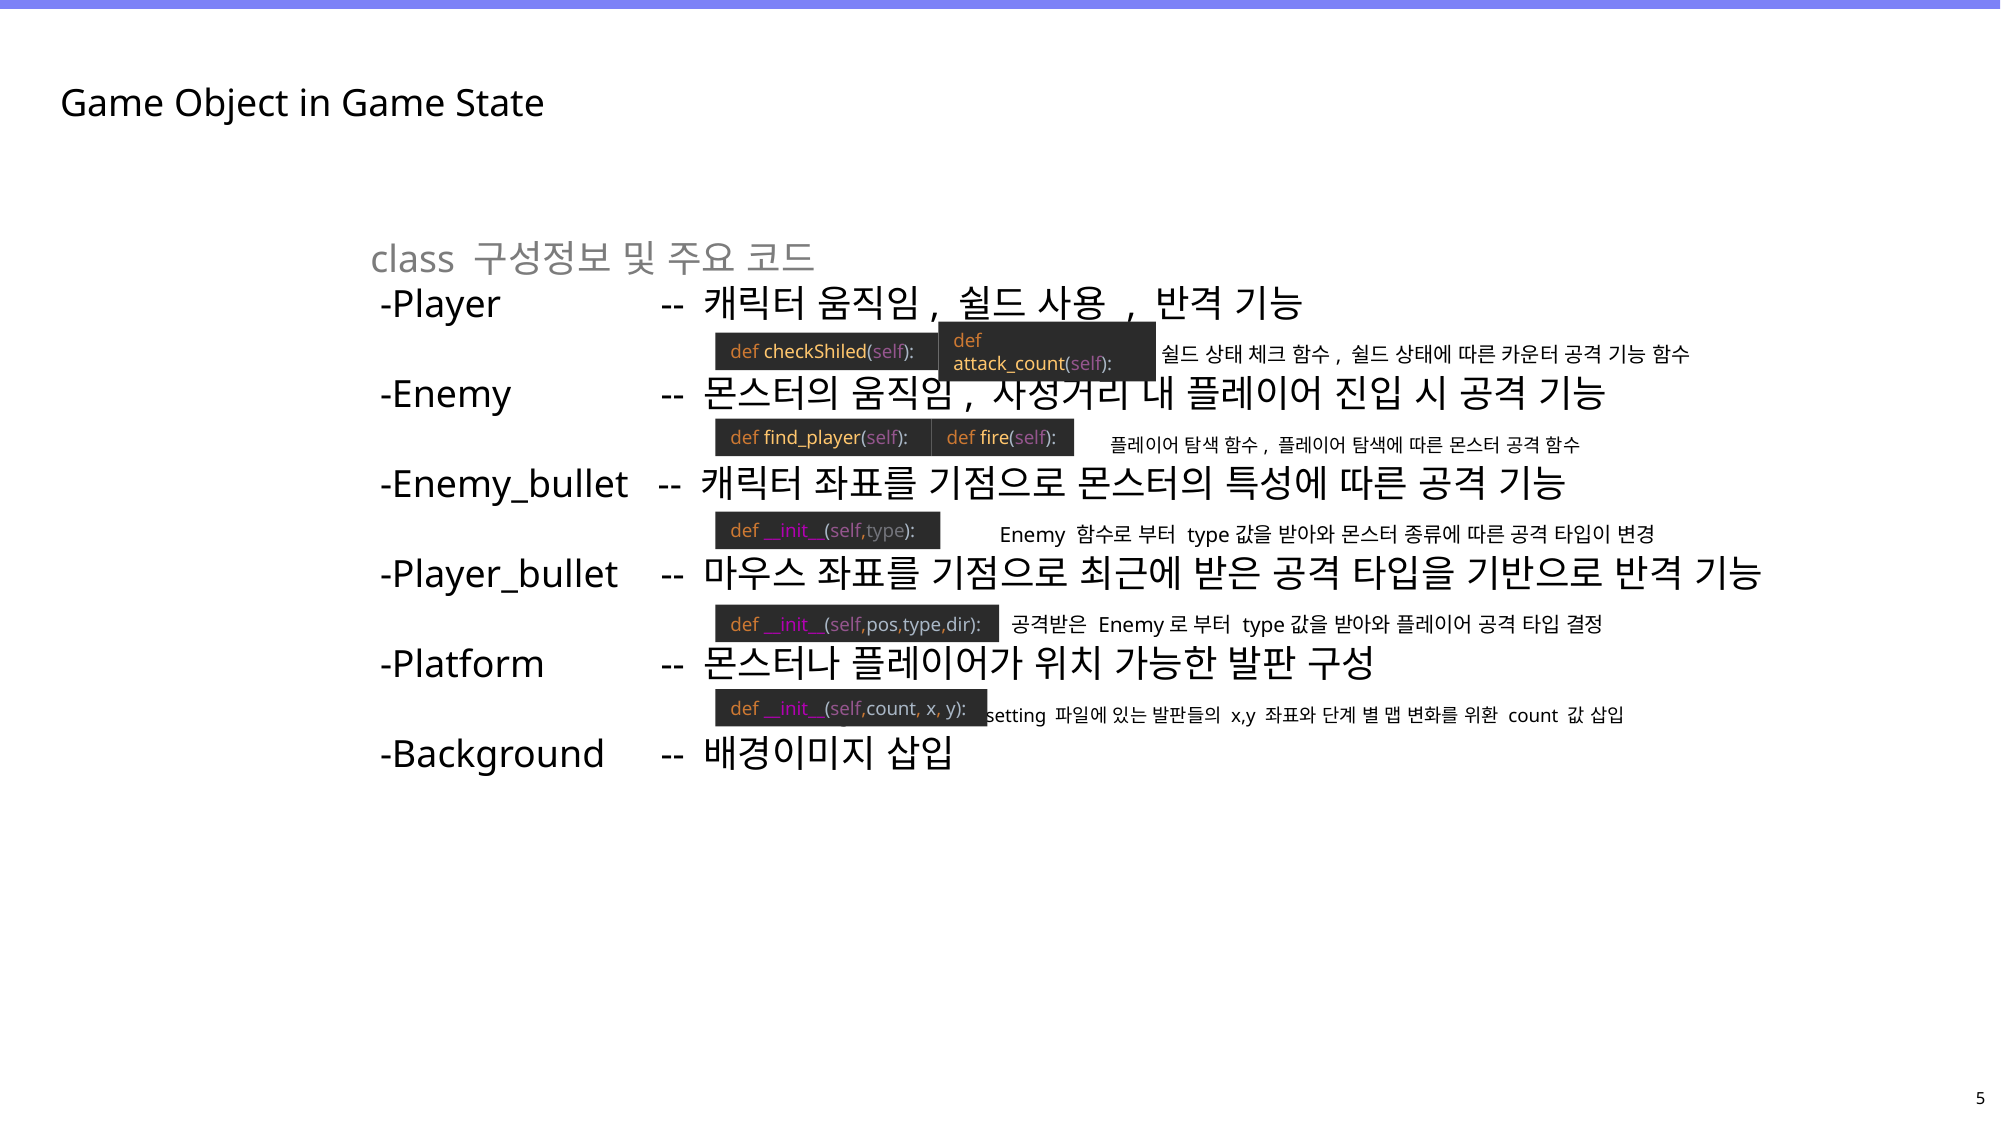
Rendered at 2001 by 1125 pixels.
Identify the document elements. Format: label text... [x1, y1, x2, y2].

text_box def attack_count(self): [938, 321, 1156, 382]
text_box class 구성정보 및 주요 코드 -Player -- 캐릭터 움직임, 쉴드 사용 , 반격 기능 쉴드 상태 체크 함수, 쉴드 상태에 따른 카운터 공격 기능 함수 -Enemy -- 몬스터의 움직임, 사정거리 내 플레이어 진입 시 공격 기능 플레이어 탐색 함수, 플레이어 탐색에 따른 몬스터 공격 함수 -Enemy_bullet -- 캐릭터 좌표를 기점으로 몬스터의 특성에 따른 공격 기능 Enemy 함수로 부터 type값을 받아와 몬스터 종류에 따른 공격 타입이 변경 -Player_bullet -- 마우스 좌표를 기점으로 최근에 받은 공격 타입을 기반으로 반격 기능 공격받은 Enemy로 부터 type값을 받아와 플레이어 공격 타입 결정 -Platform -- 몬스터나 플레이어가 위치 가능한 발판 구성 game state에서 setting 파일에 있는 발판들의 x,y 좌표와 단계 별 맵 변화를 위환 count 값 삽입 -Background -- 배경이미지 삽입 [345, 228, 1978, 828]
text_box def find_player(self): [715, 418, 931, 457]
list Game Object in Game State [15, 75, 591, 132]
text_box def checkShiled(self): [715, 332, 939, 371]
text_box def __init__(self,type): [715, 511, 941, 550]
text_box def fire(self): [931, 418, 1075, 457]
slide_number 5 [1550, 1058, 2000, 1119]
text_box def __init__(self,count, x, y): [715, 689, 988, 727]
text_box def __init__(self,pos,type,dir): [715, 604, 1000, 643]
